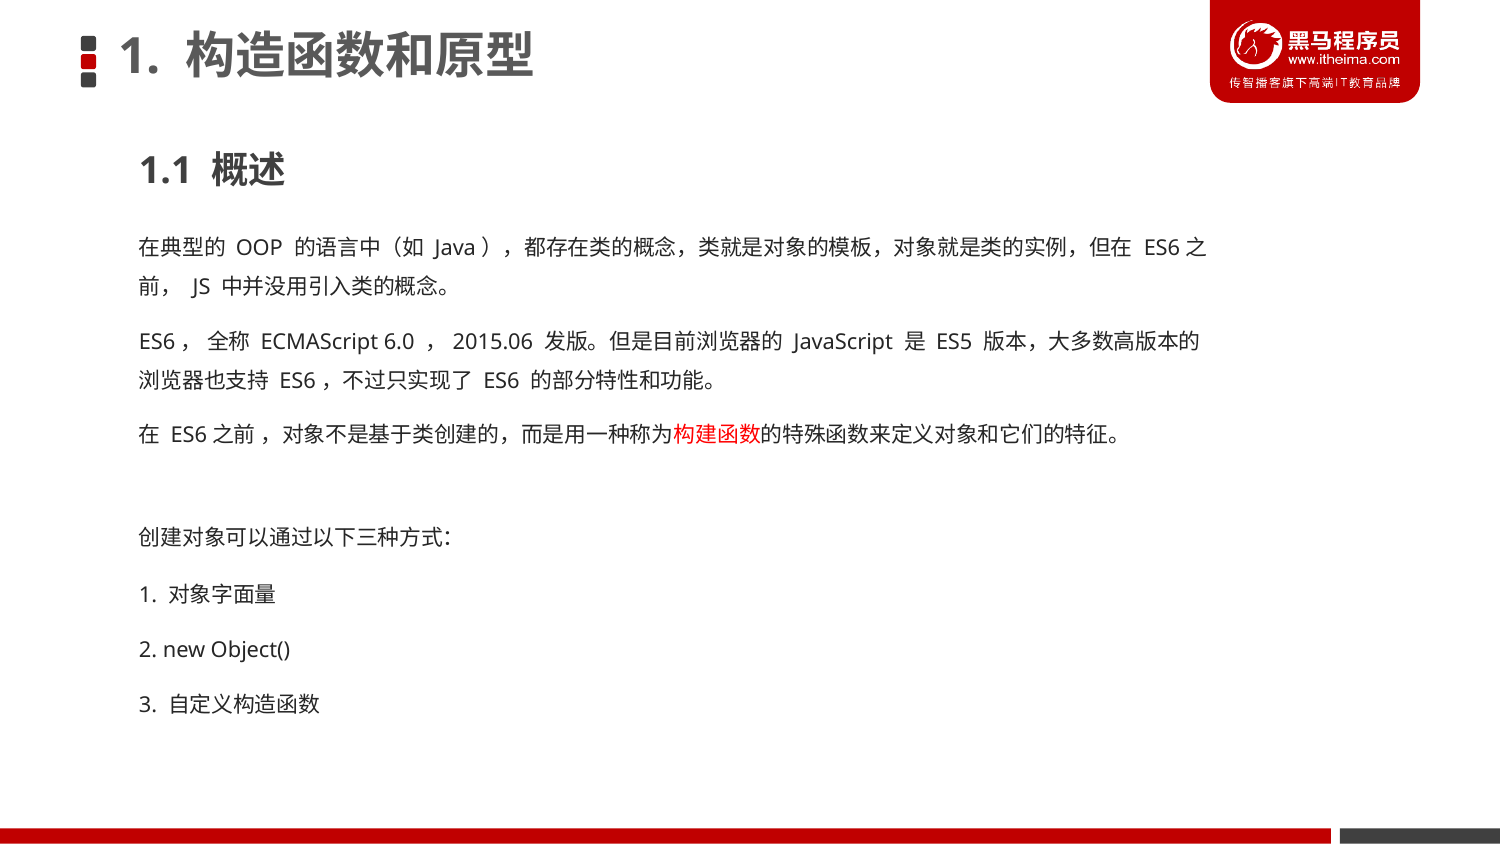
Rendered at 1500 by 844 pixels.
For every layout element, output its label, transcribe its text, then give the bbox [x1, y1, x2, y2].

text_box 1. 对象字面量 2. new Object() 3. 自定义构造函数 [124, 561, 1230, 776]
title 1. 构造函数和原型 [103, 1, 1209, 114]
picture [1211, 11, 1419, 97]
list 1.1 概述 [124, 143, 1194, 213]
text_box 创建对象可以通过以下三种方式： [124, 503, 1230, 561]
text_box 在典型的 OOP 的语言中（如 Java），都存在类的概念，类就是对象的模板，对象就是类的实例，但在 ES6之前， JS 中并没用引入类的概念。 ES6， 全称 ECMAScript 6.0 ，2015.06 发版。但是目前浏览器的 JavaScript 是 ES5 版本，大多数高版本的浏览器也支持 ES6，不过只实现了 ES6 的部分特性和功能。 在 ES6之前 ，对象不是基于类创建的，而是用一种称为构建函数的特殊函数来定义对象和它们的特征。 [124, 213, 1230, 475]
